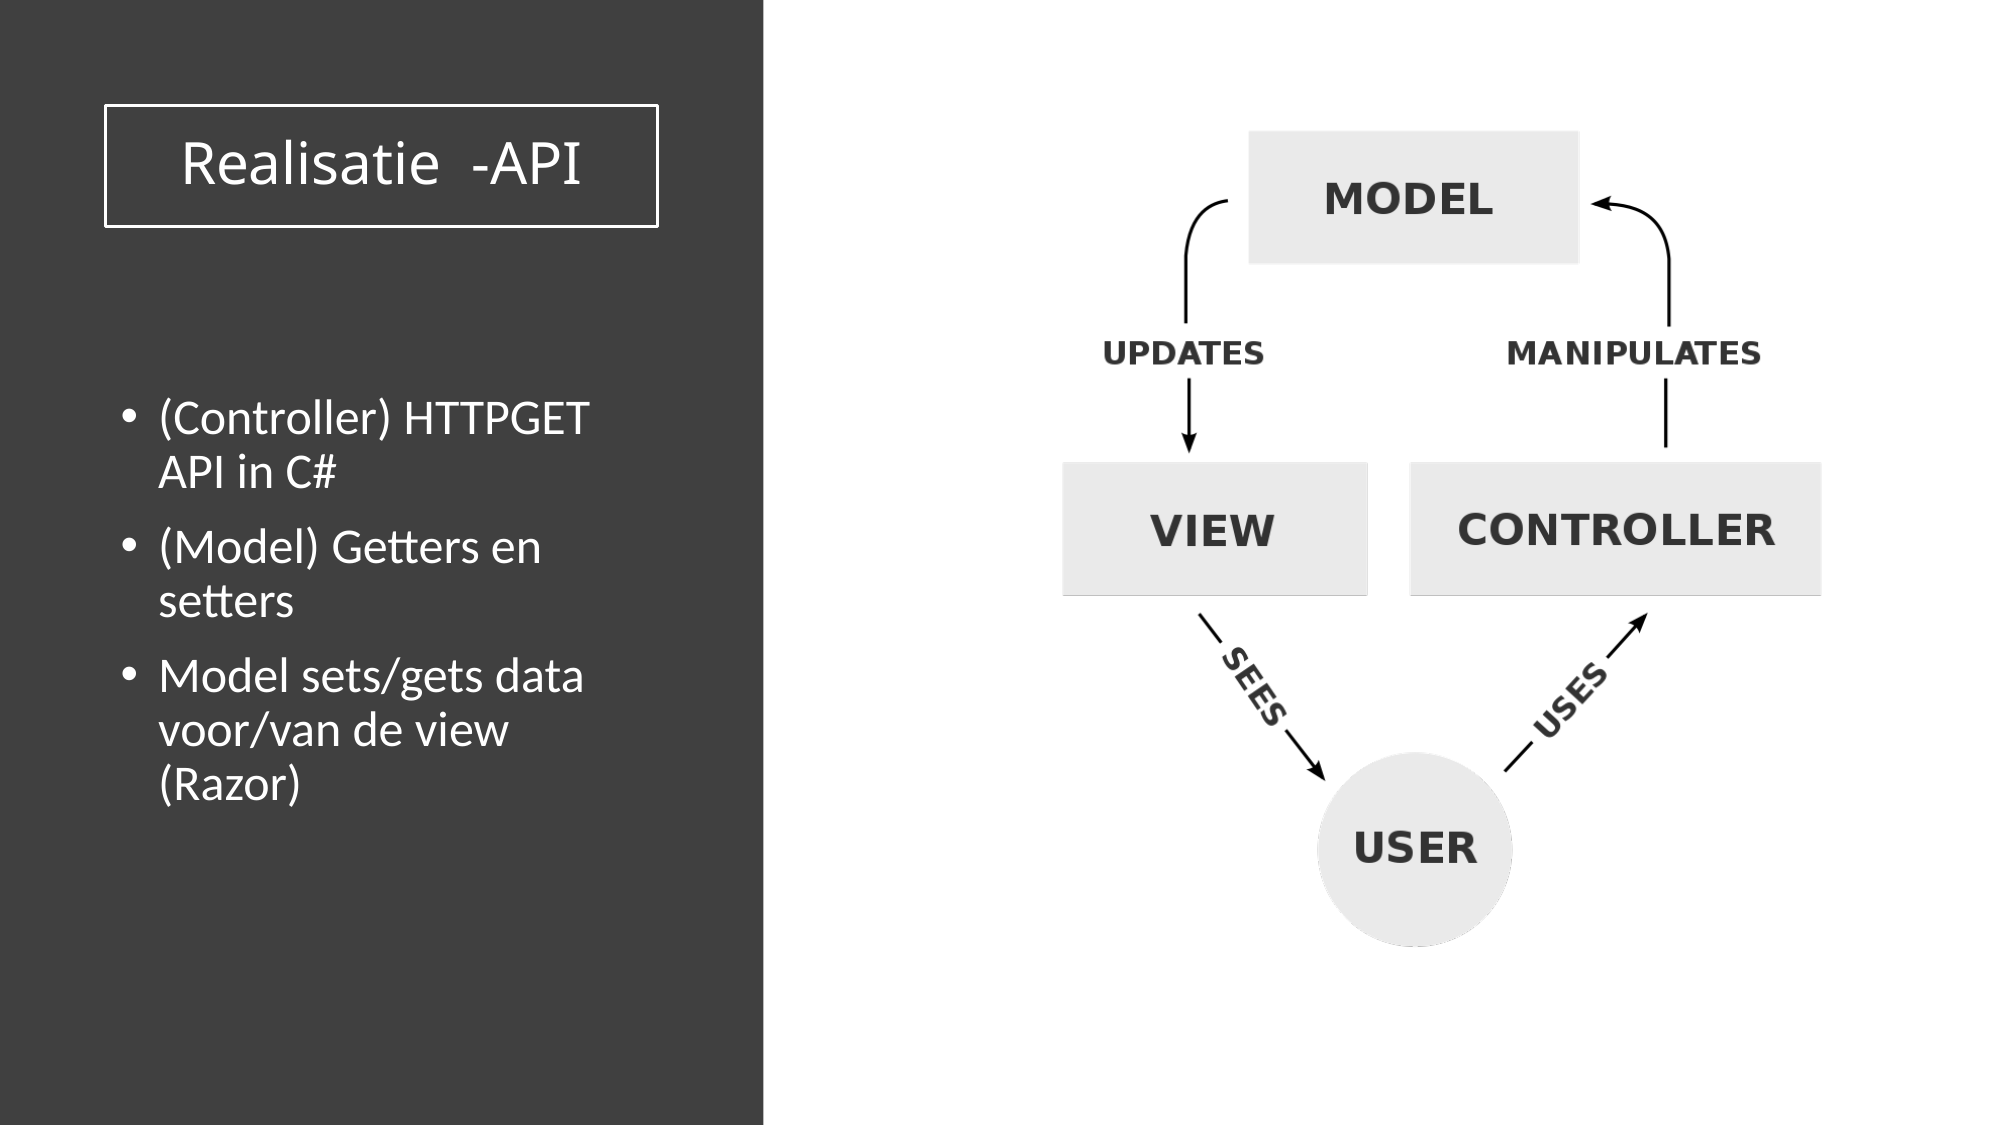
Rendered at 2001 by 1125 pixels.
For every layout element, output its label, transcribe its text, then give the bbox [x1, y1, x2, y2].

picture [1038, 95, 1846, 983]
title Realisatie -API [105, 105, 658, 227]
text_box [0, 0, 764, 1125]
list (Controller) HTTPGET API in C# (Model) Getters en setters Model sets/gets data voor/van de view (Razor) [105, 384, 658, 945]
